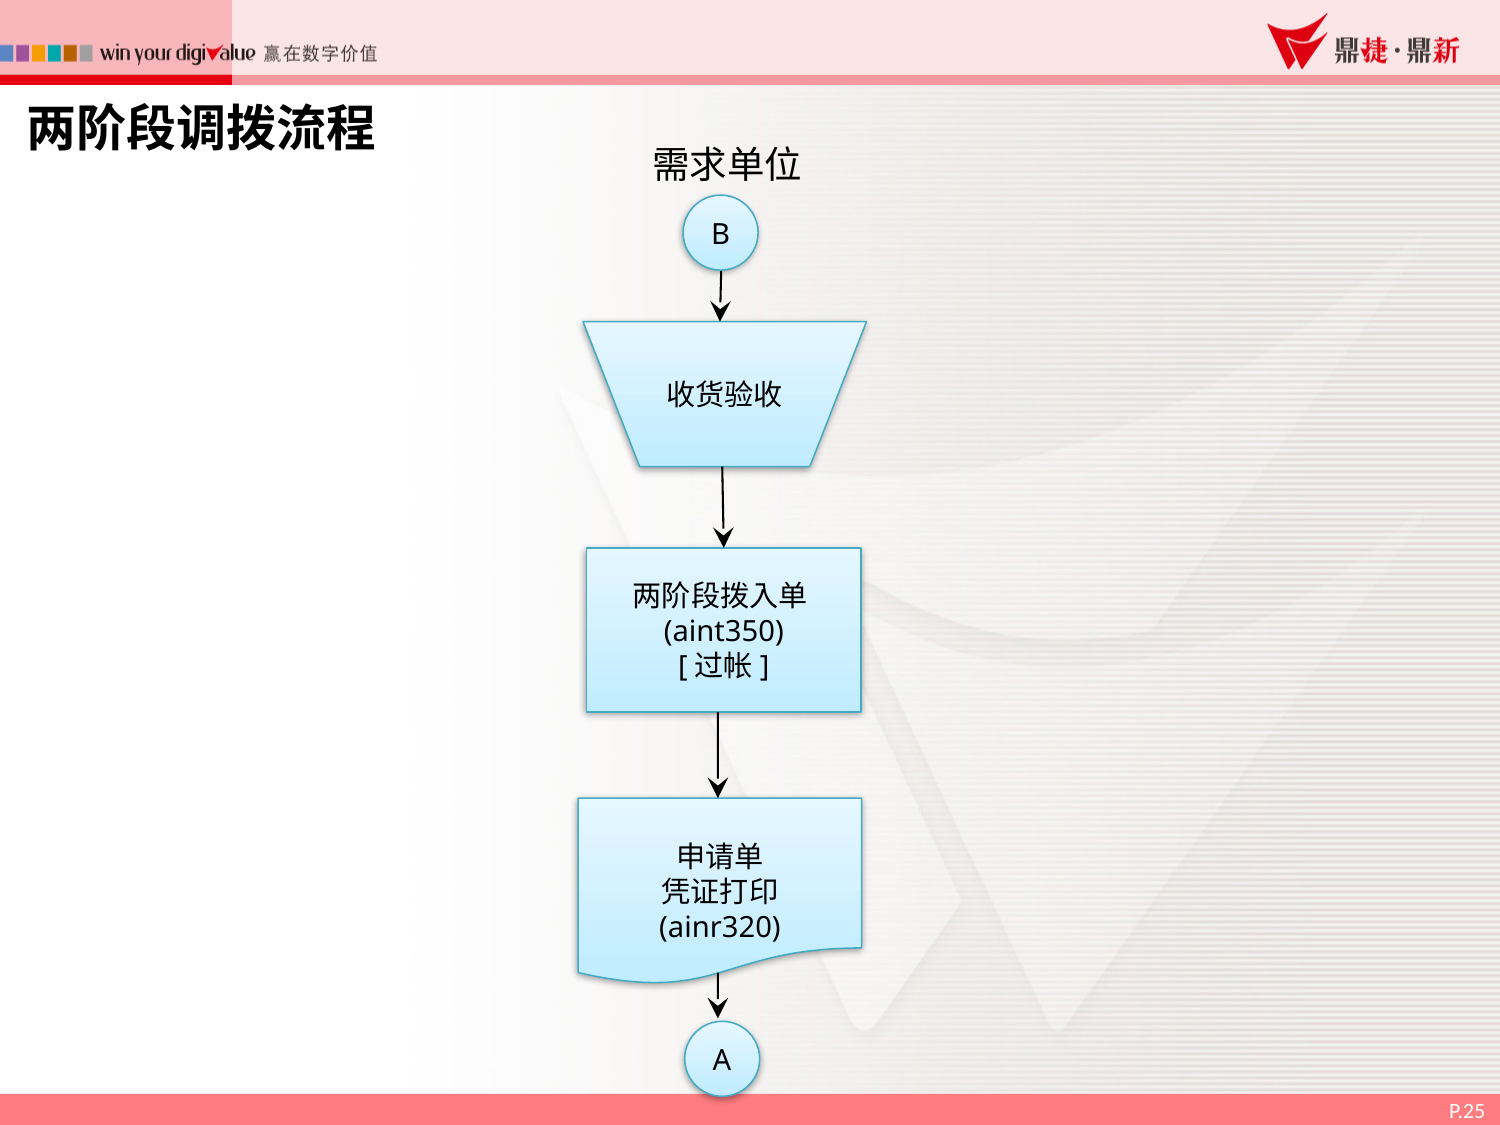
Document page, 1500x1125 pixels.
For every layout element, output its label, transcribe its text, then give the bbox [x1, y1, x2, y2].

text_box [707, 997, 729, 1019]
text_box 申请单 凭证打印 (ainr320) [577, 797, 863, 984]
text_box 需求单位 [637, 133, 858, 193]
text_box A [683, 1020, 761, 1098]
text_box 收货验收 [582, 320, 868, 468]
text_box [713, 527, 734, 548]
text_box 两阶段拨入单(aint350) [过帐] [586, 547, 862, 713]
text_box B [682, 194, 759, 271]
text_box [707, 777, 729, 799]
text_box 两阶段调拨流程 [11, 89, 638, 164]
picture [0, 0, 1500, 1093]
text_box [710, 300, 731, 322]
